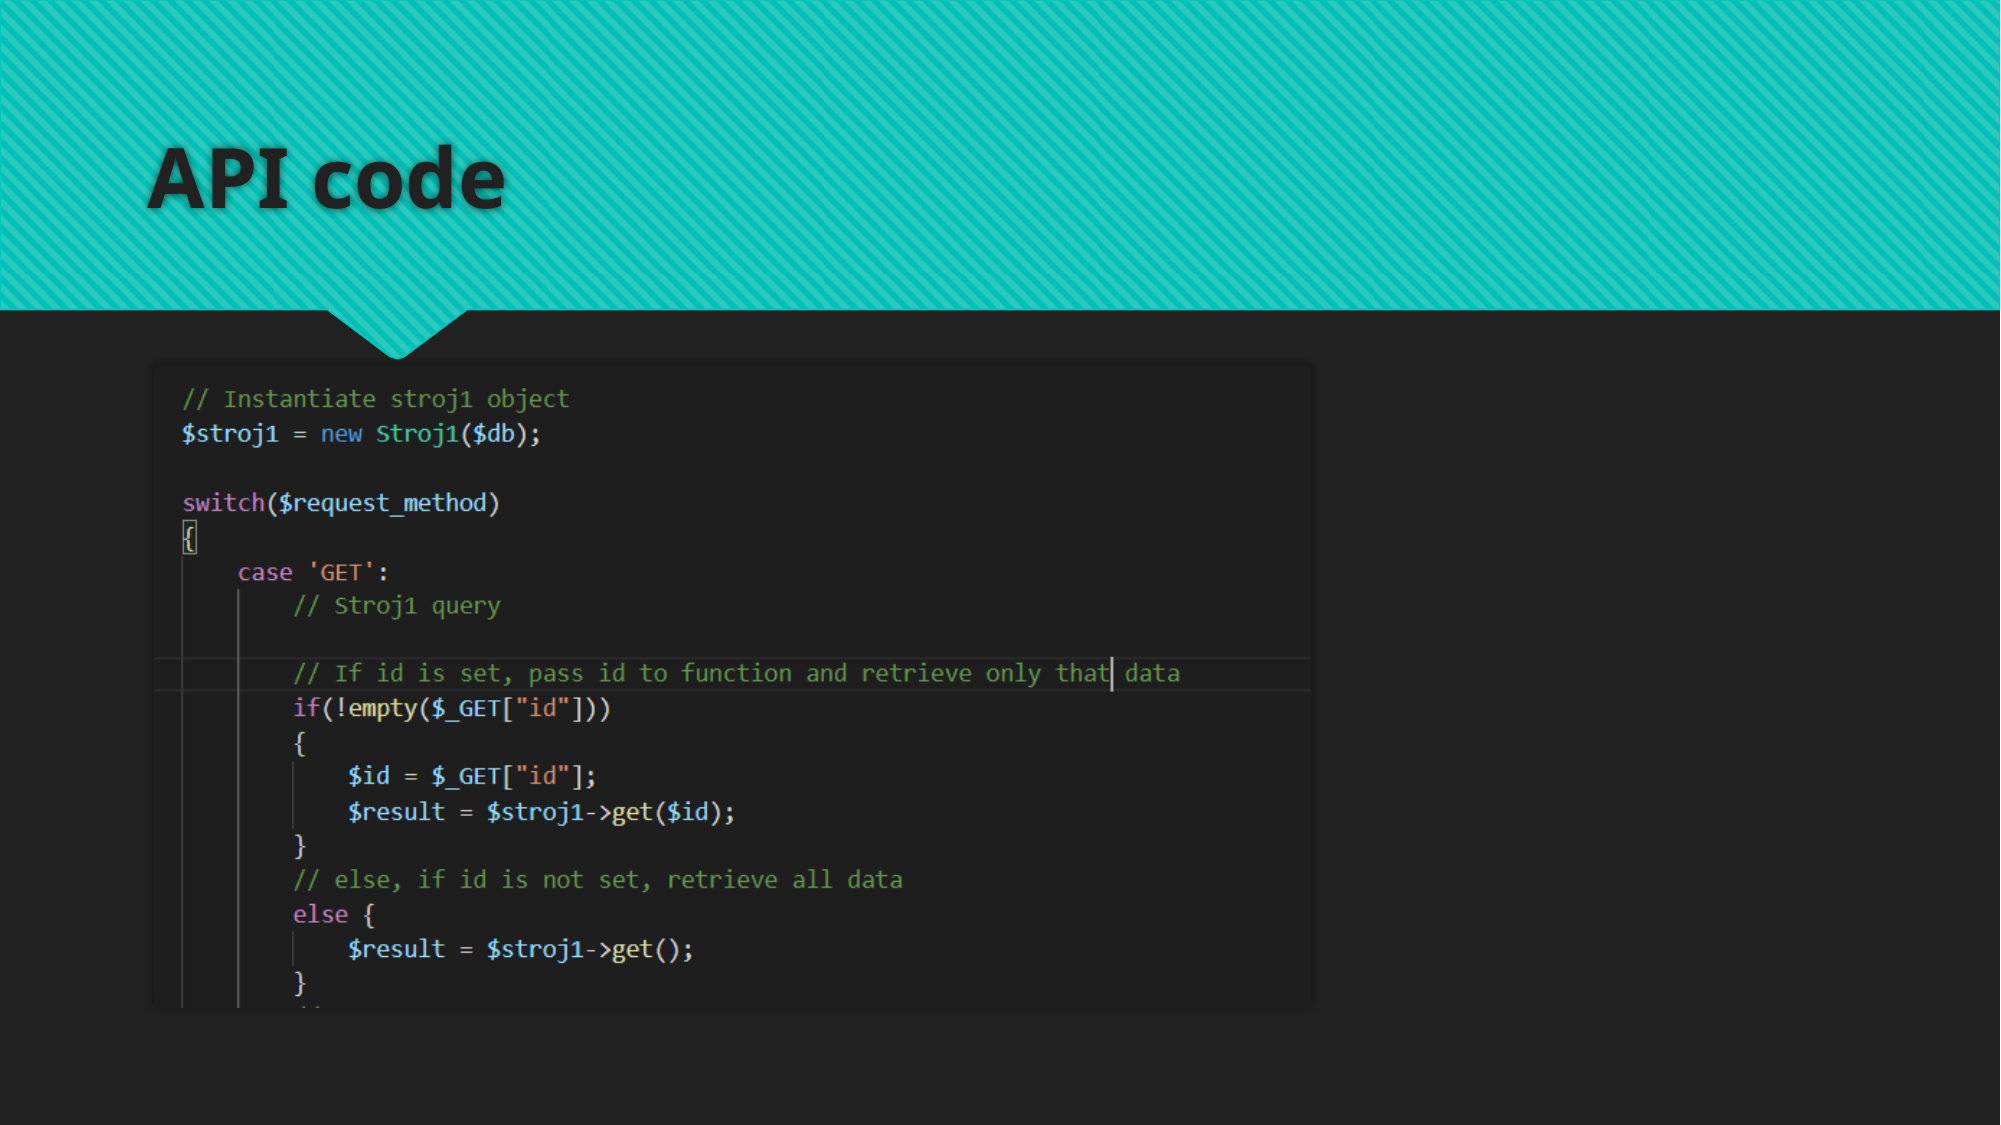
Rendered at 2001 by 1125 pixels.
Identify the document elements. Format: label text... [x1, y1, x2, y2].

title API code [132, 73, 1868, 233]
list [154, 364, 1312, 1008]
